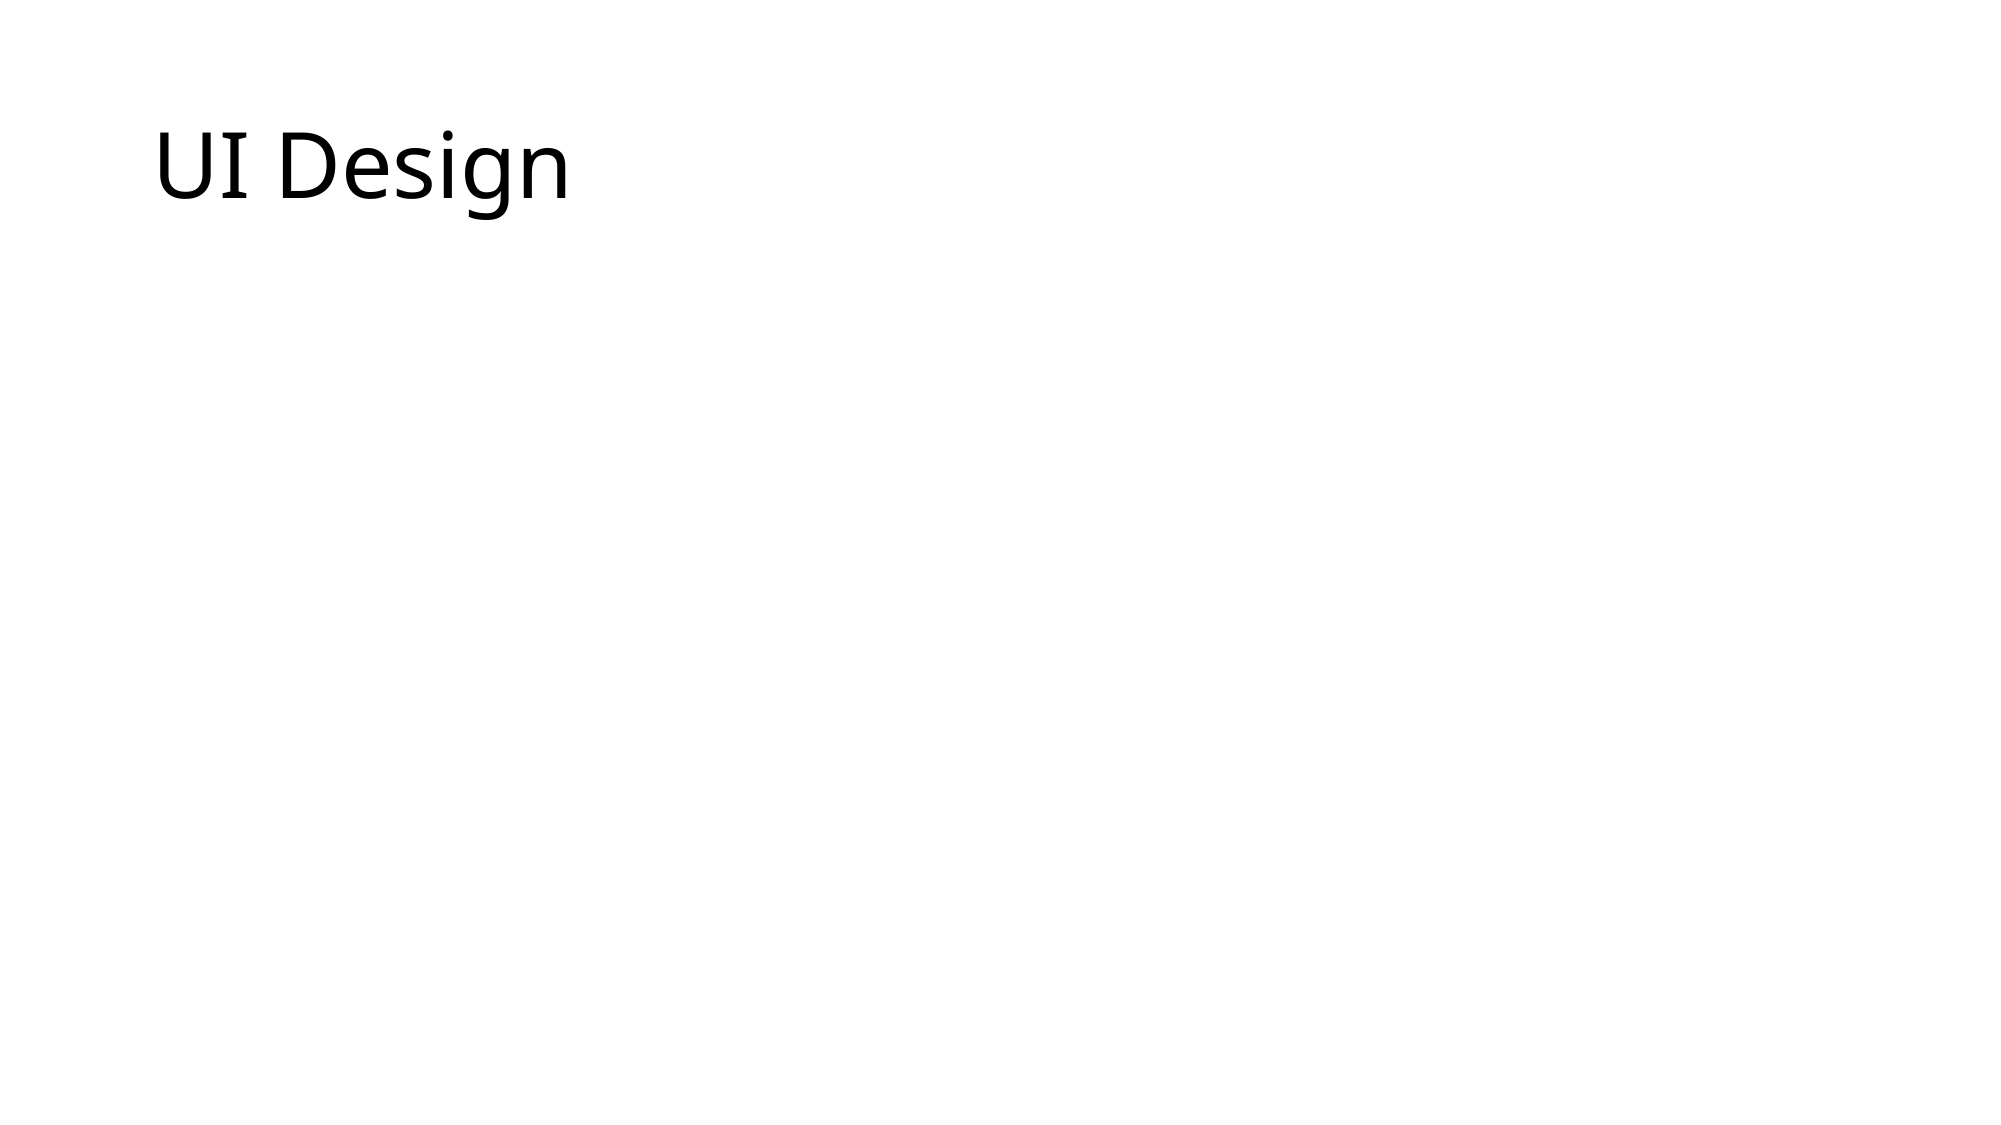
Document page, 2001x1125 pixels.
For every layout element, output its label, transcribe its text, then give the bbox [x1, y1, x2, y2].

title UI Design [137, 59, 1863, 278]
